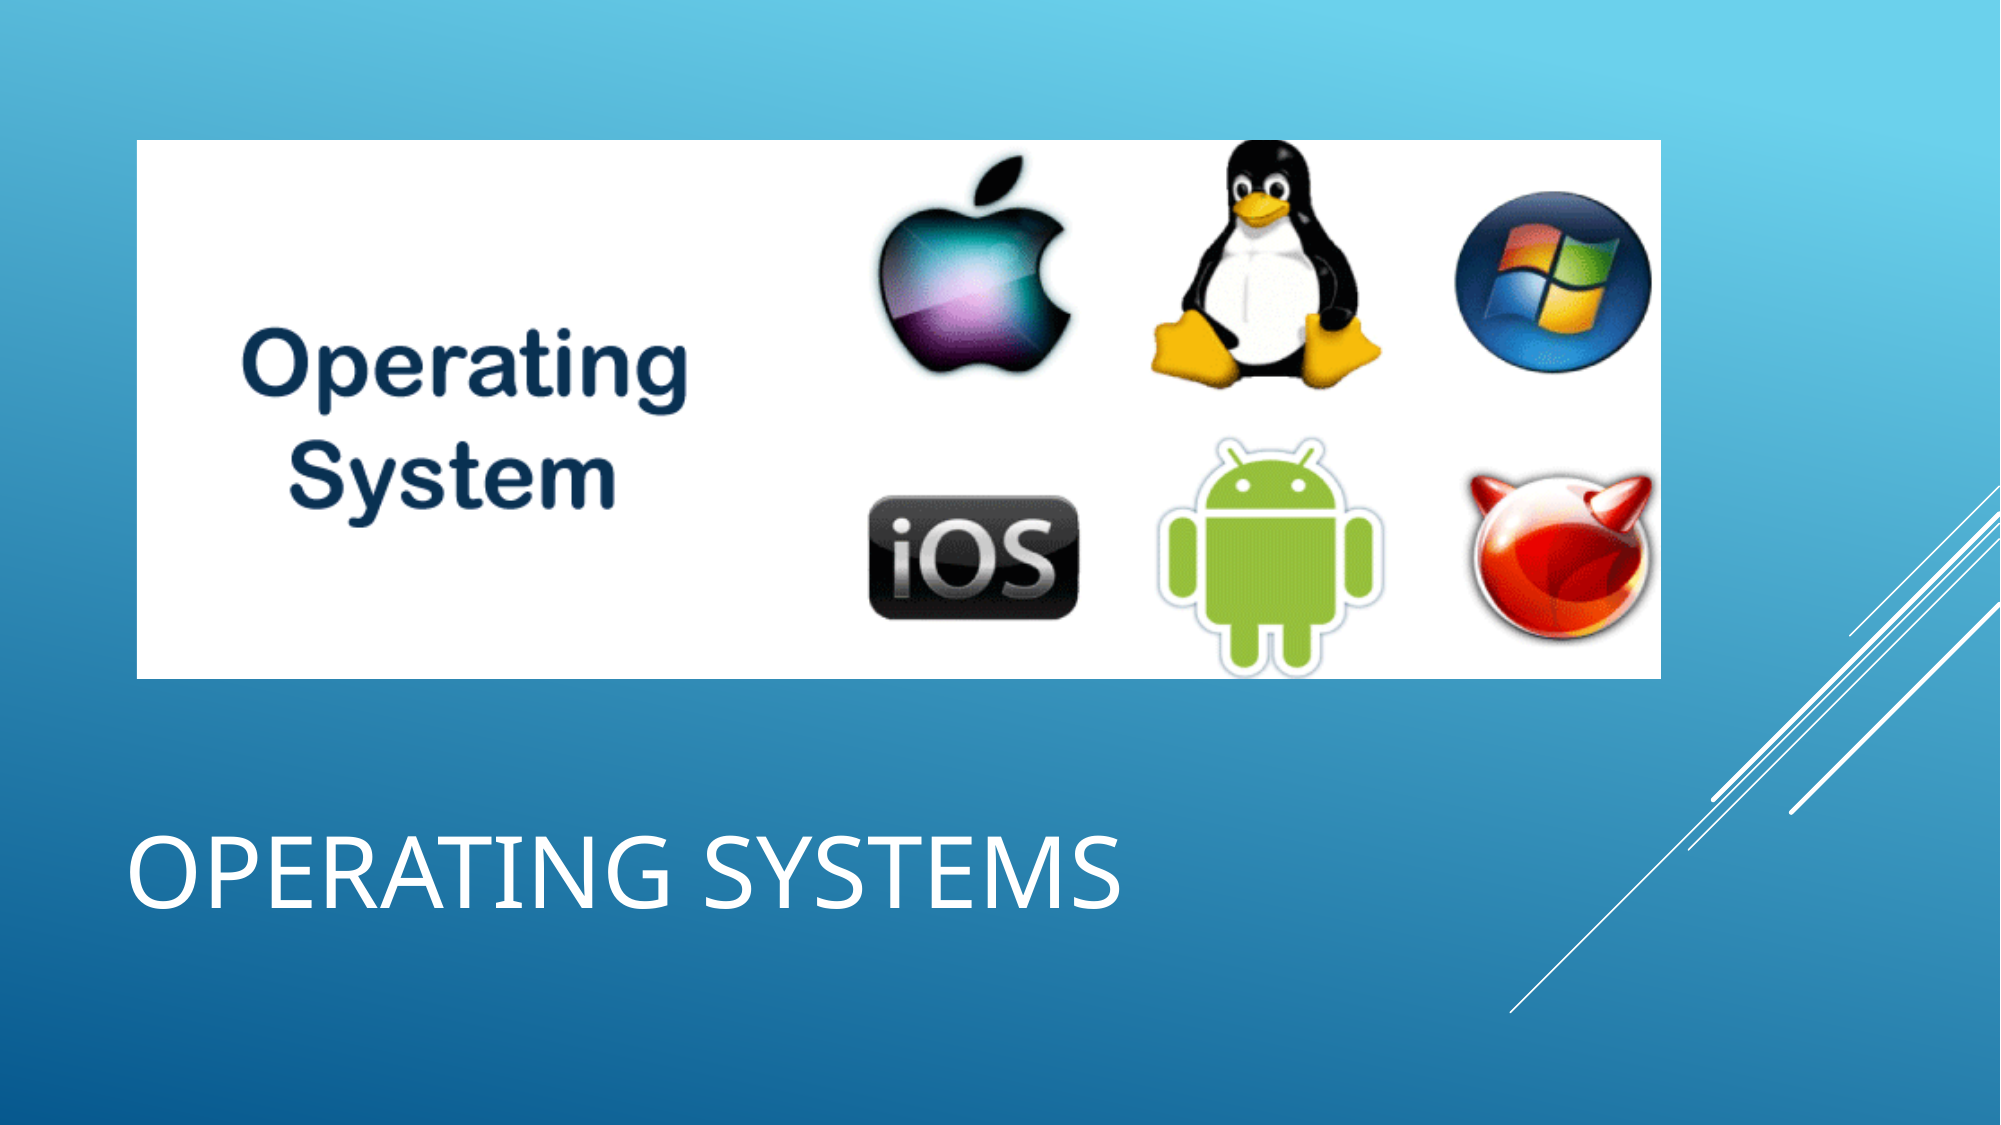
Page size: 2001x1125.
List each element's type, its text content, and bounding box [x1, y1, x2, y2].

title Operating systems [109, 733, 1677, 937]
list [136, 139, 1662, 679]
